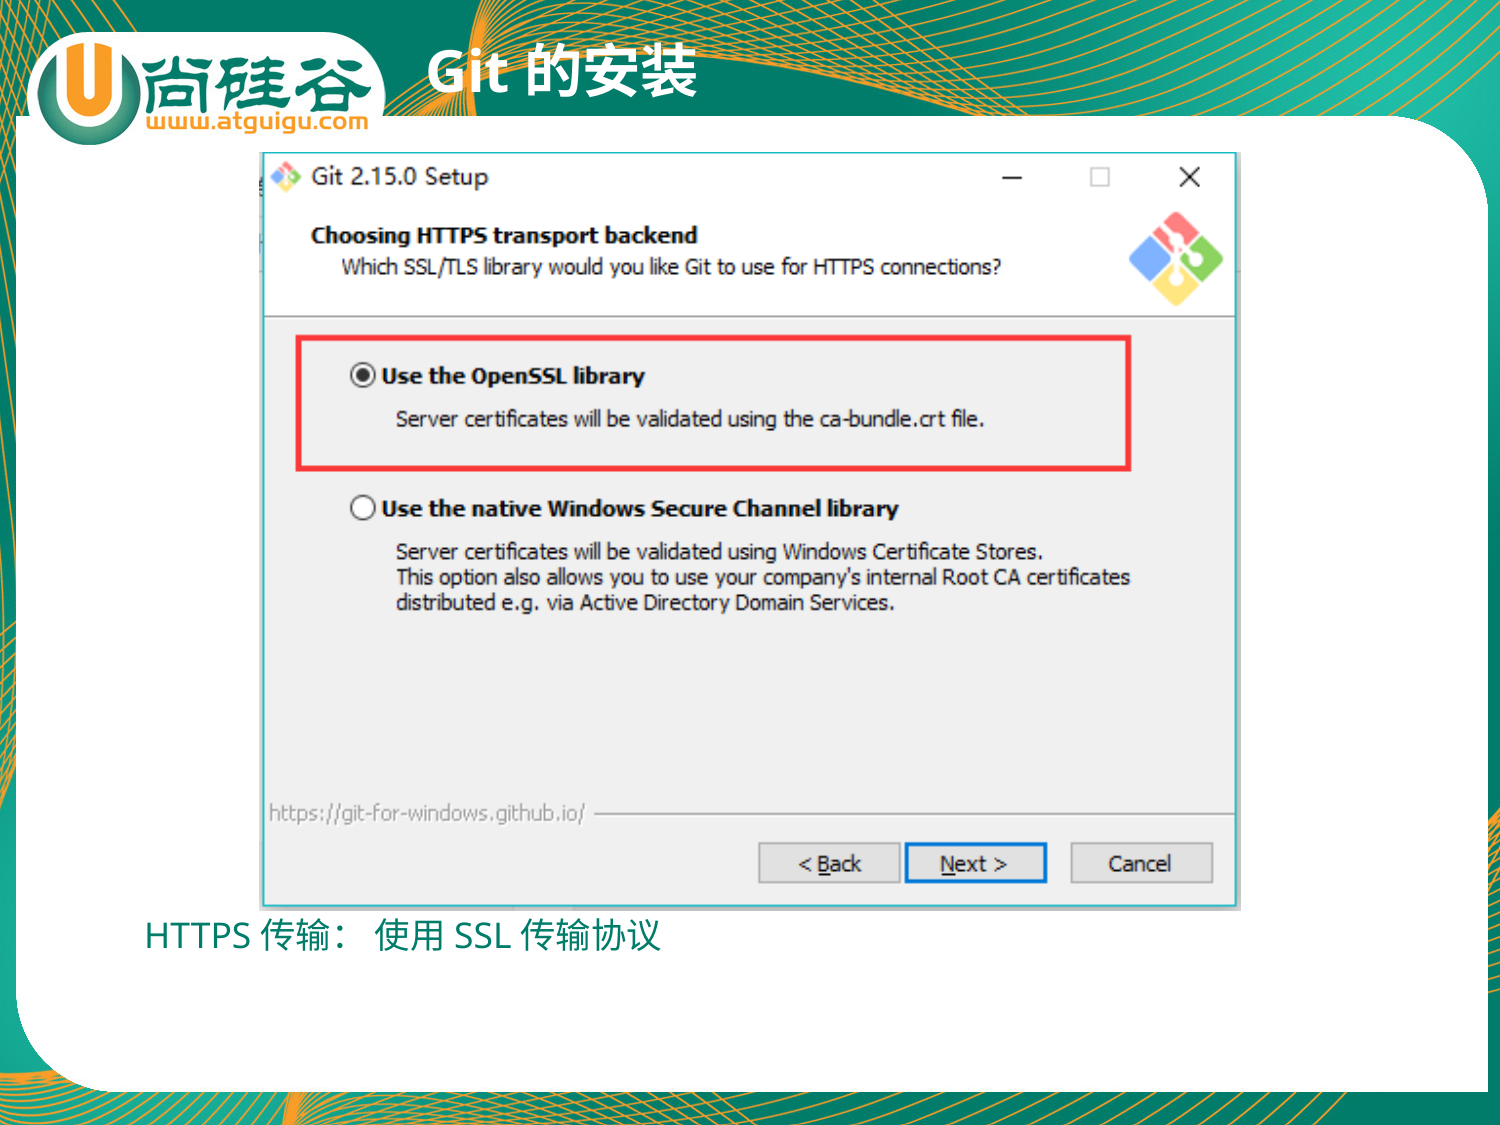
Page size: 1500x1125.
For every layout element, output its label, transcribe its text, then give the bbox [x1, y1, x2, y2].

picture [0, 0, 1500, 1125]
text_box HTTPS传输： 使用SSL传输协议 [137, 910, 1497, 1002]
text_box Git的安装 [194, 30, 930, 108]
